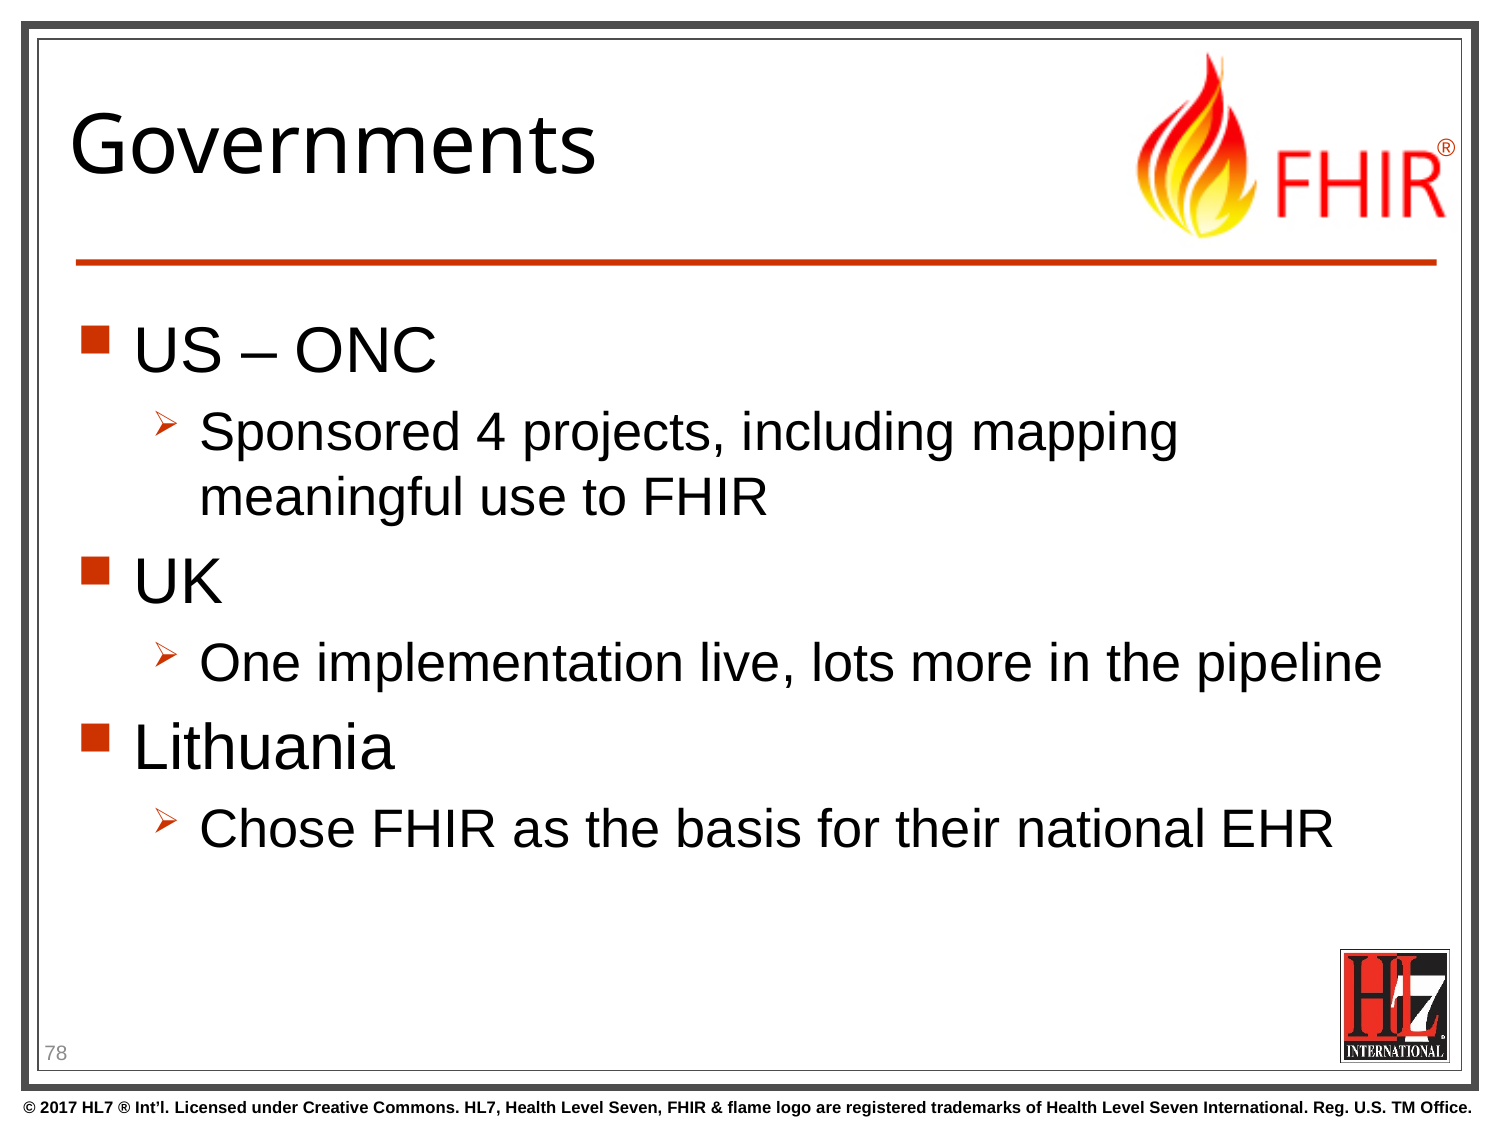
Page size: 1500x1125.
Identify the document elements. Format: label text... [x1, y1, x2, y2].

slide_number 78 [29, 1034, 148, 1071]
list US – ONC Sponsored 4 projects, including mapping meaningful use to FHIR UK One implementation live, lots more in the pipeline Lithuania Chose FHIR as the basis for their national EHR [62, 299, 1438, 1059]
picture [1124, 42, 1458, 249]
picture [1340, 949, 1450, 1063]
title Governments [53, 54, 1128, 244]
